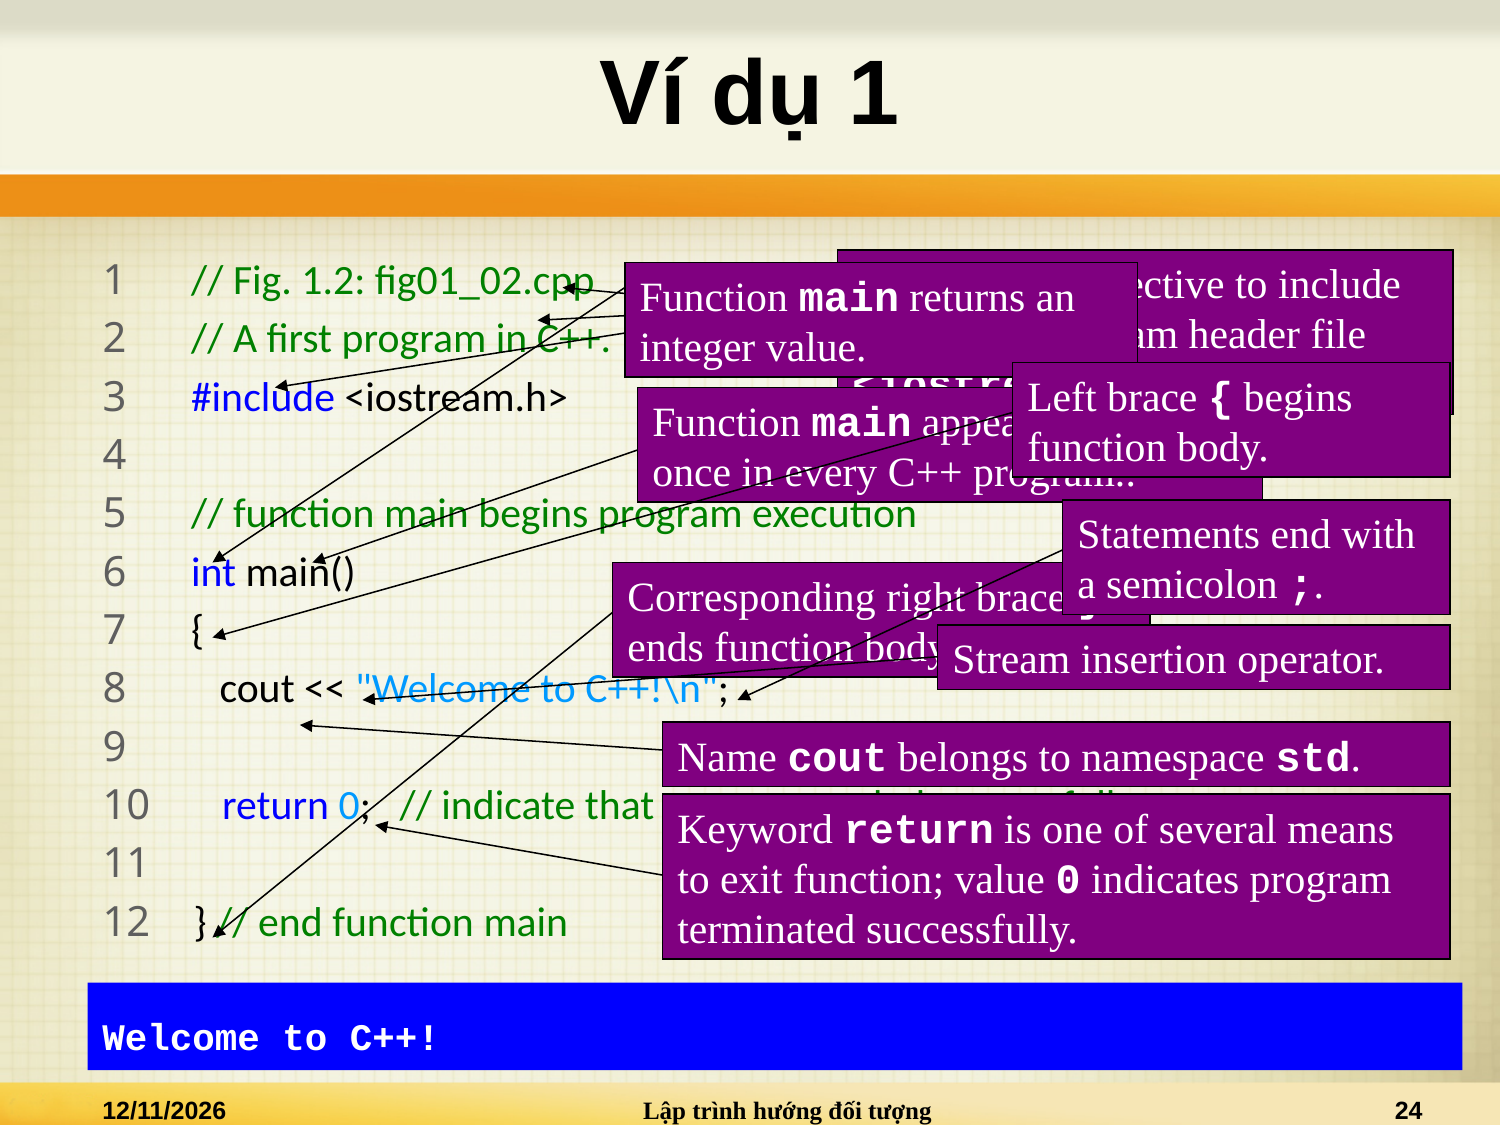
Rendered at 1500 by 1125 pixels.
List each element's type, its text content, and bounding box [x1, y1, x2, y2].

title Ví dụ 1 [0, 0, 1500, 175]
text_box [212, 262, 1138, 361]
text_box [274, 249, 1454, 367]
text_box 1 // Fig. 1.2: fig01_02.cpp 2 // A first program in C++. 3 #include <iostream.h> 4 5 // function main begins program execution 6 int main() 7 { 8 cout << "Welcome to C++!\n"; 9 10 return 0; // indicate that program ended successfully 11 12 } // end function main [87, 245, 1438, 975]
picture [0, 175, 1500, 1125]
footer Lập trình hướng đối tượng [549, 1087, 1025, 1125]
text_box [212, 562, 1151, 938]
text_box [299, 721, 1451, 788]
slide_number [87, 1087, 438, 1125]
text_box Welcome to C++! [87, 982, 1463, 1071]
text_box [737, 499, 1451, 624]
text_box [212, 362, 1451, 561]
slide_number 24 [1087, 1087, 1438, 1125]
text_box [362, 624, 1451, 701]
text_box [374, 793, 1451, 963]
